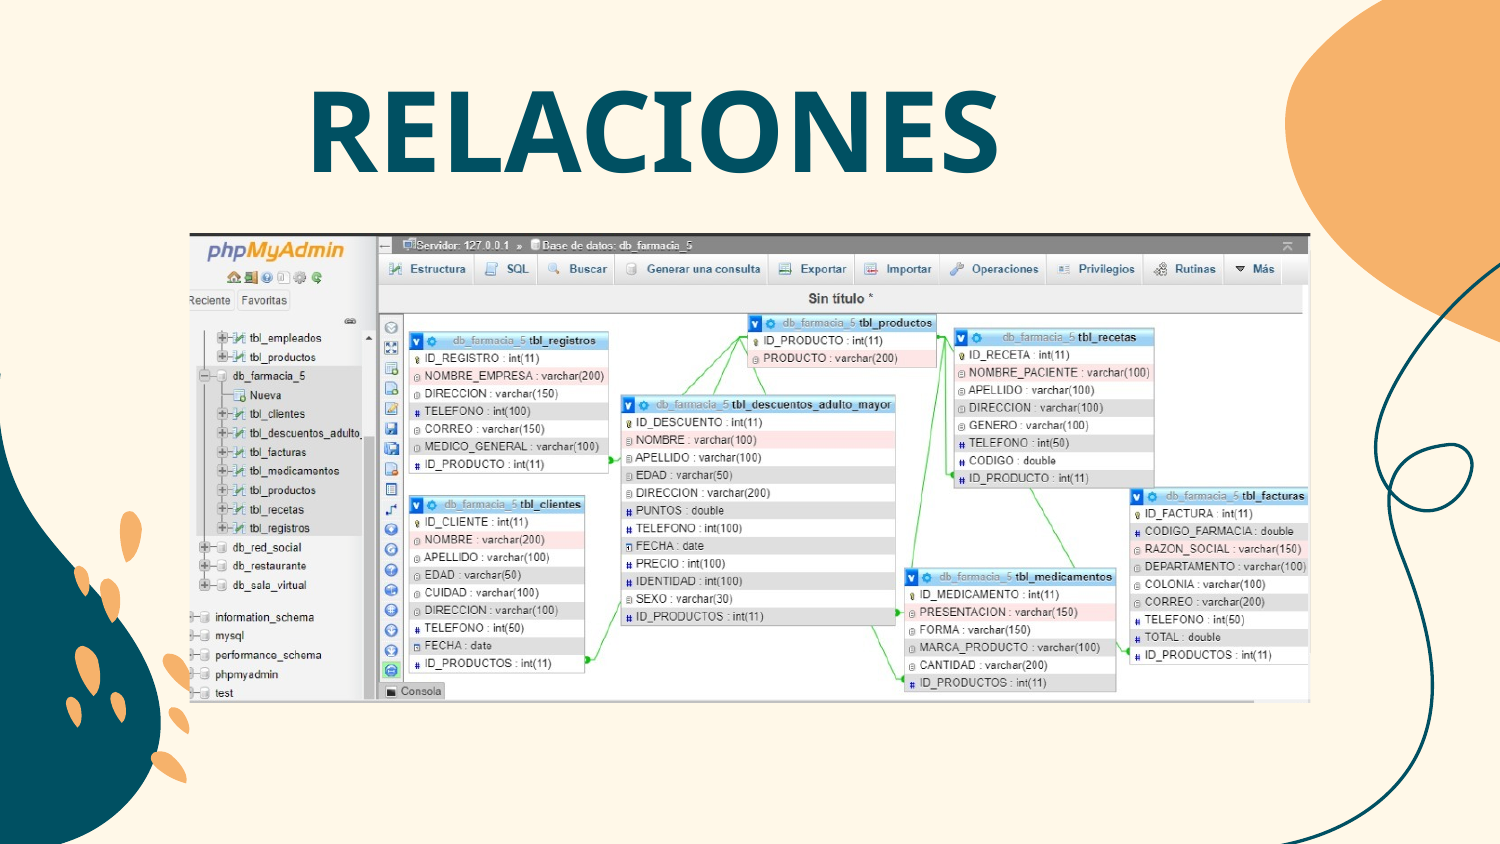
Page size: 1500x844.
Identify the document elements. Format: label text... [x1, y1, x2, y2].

picture [189, 232, 1311, 704]
title RELACIONES [75, 0, 1254, 271]
